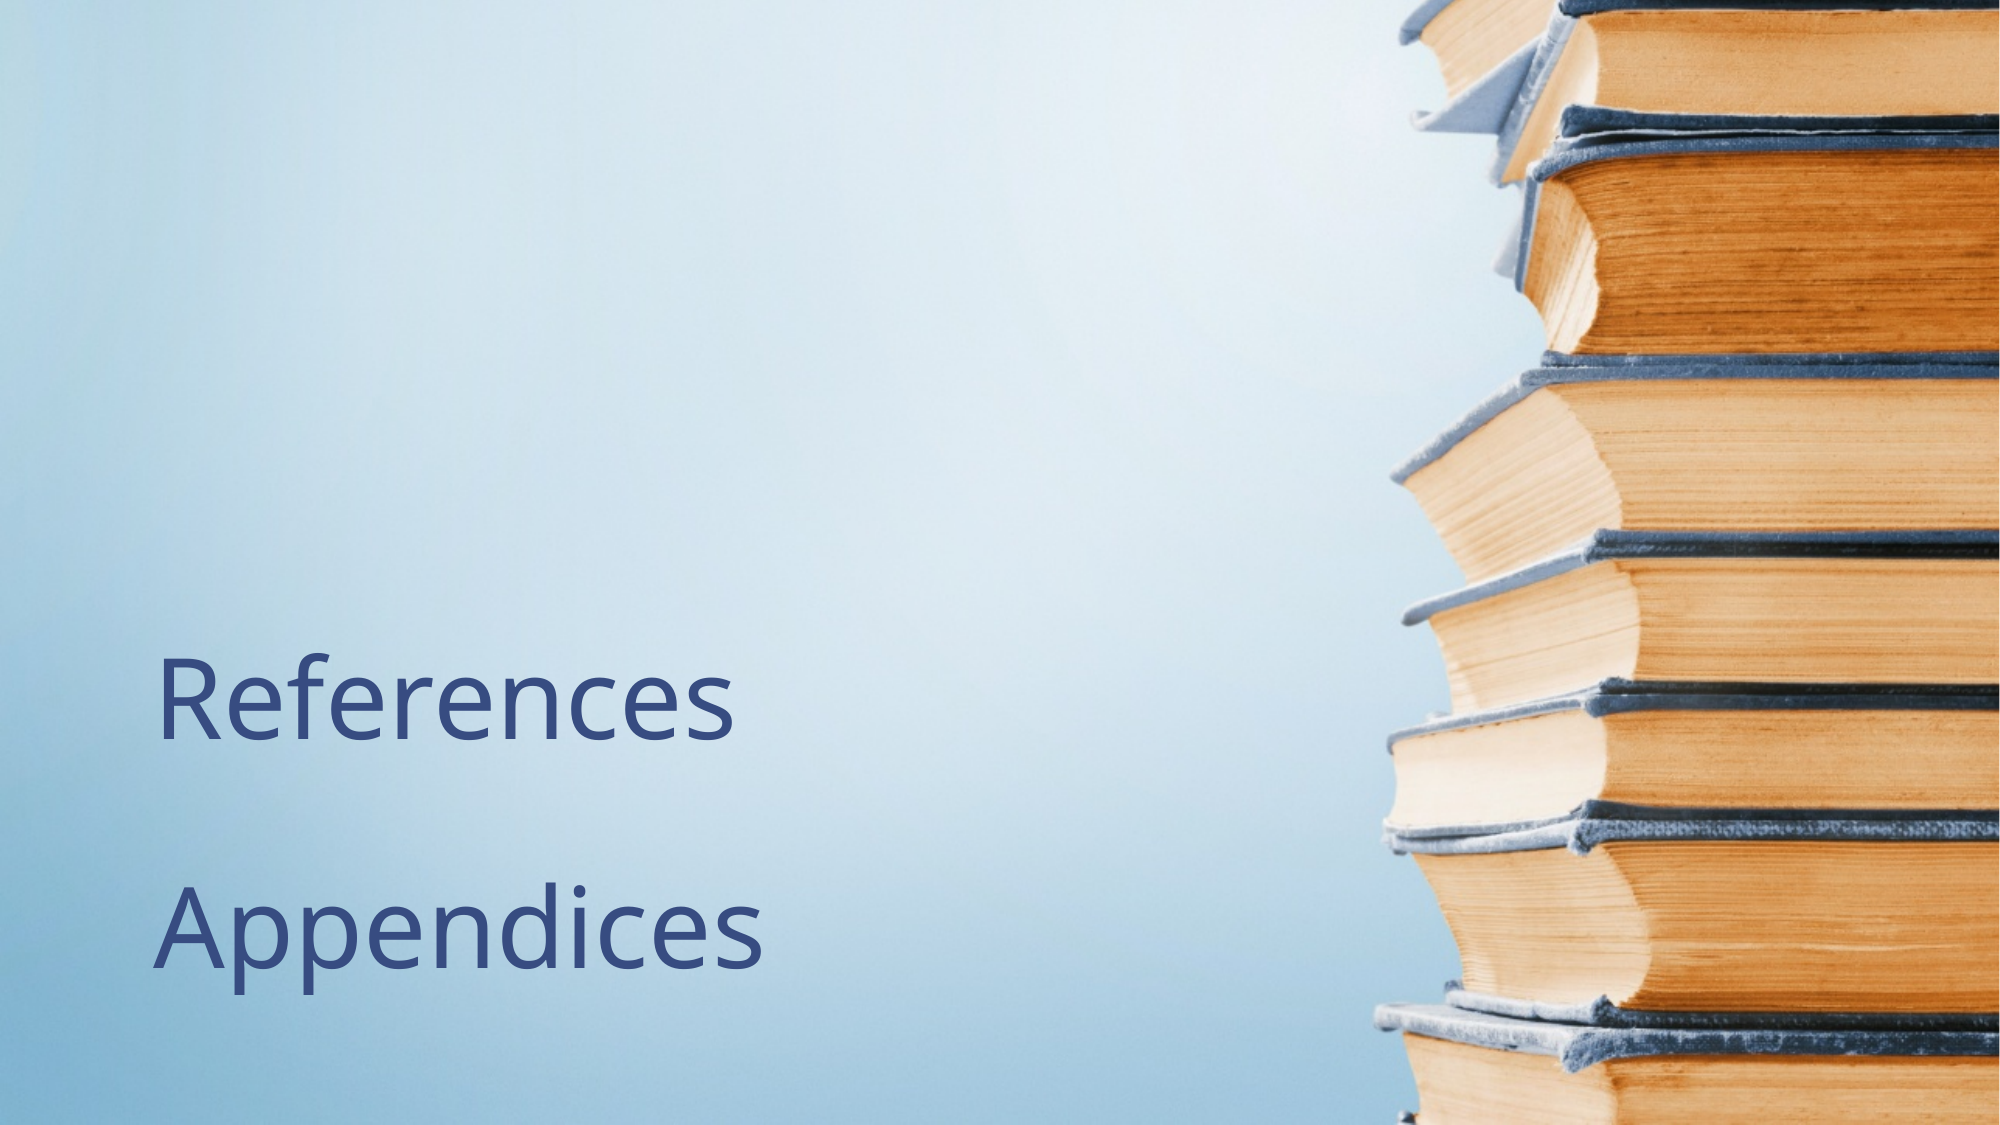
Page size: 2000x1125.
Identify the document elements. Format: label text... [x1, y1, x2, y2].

picture [0, 0, 2000, 1125]
title References Appendices [133, 637, 1283, 1046]
